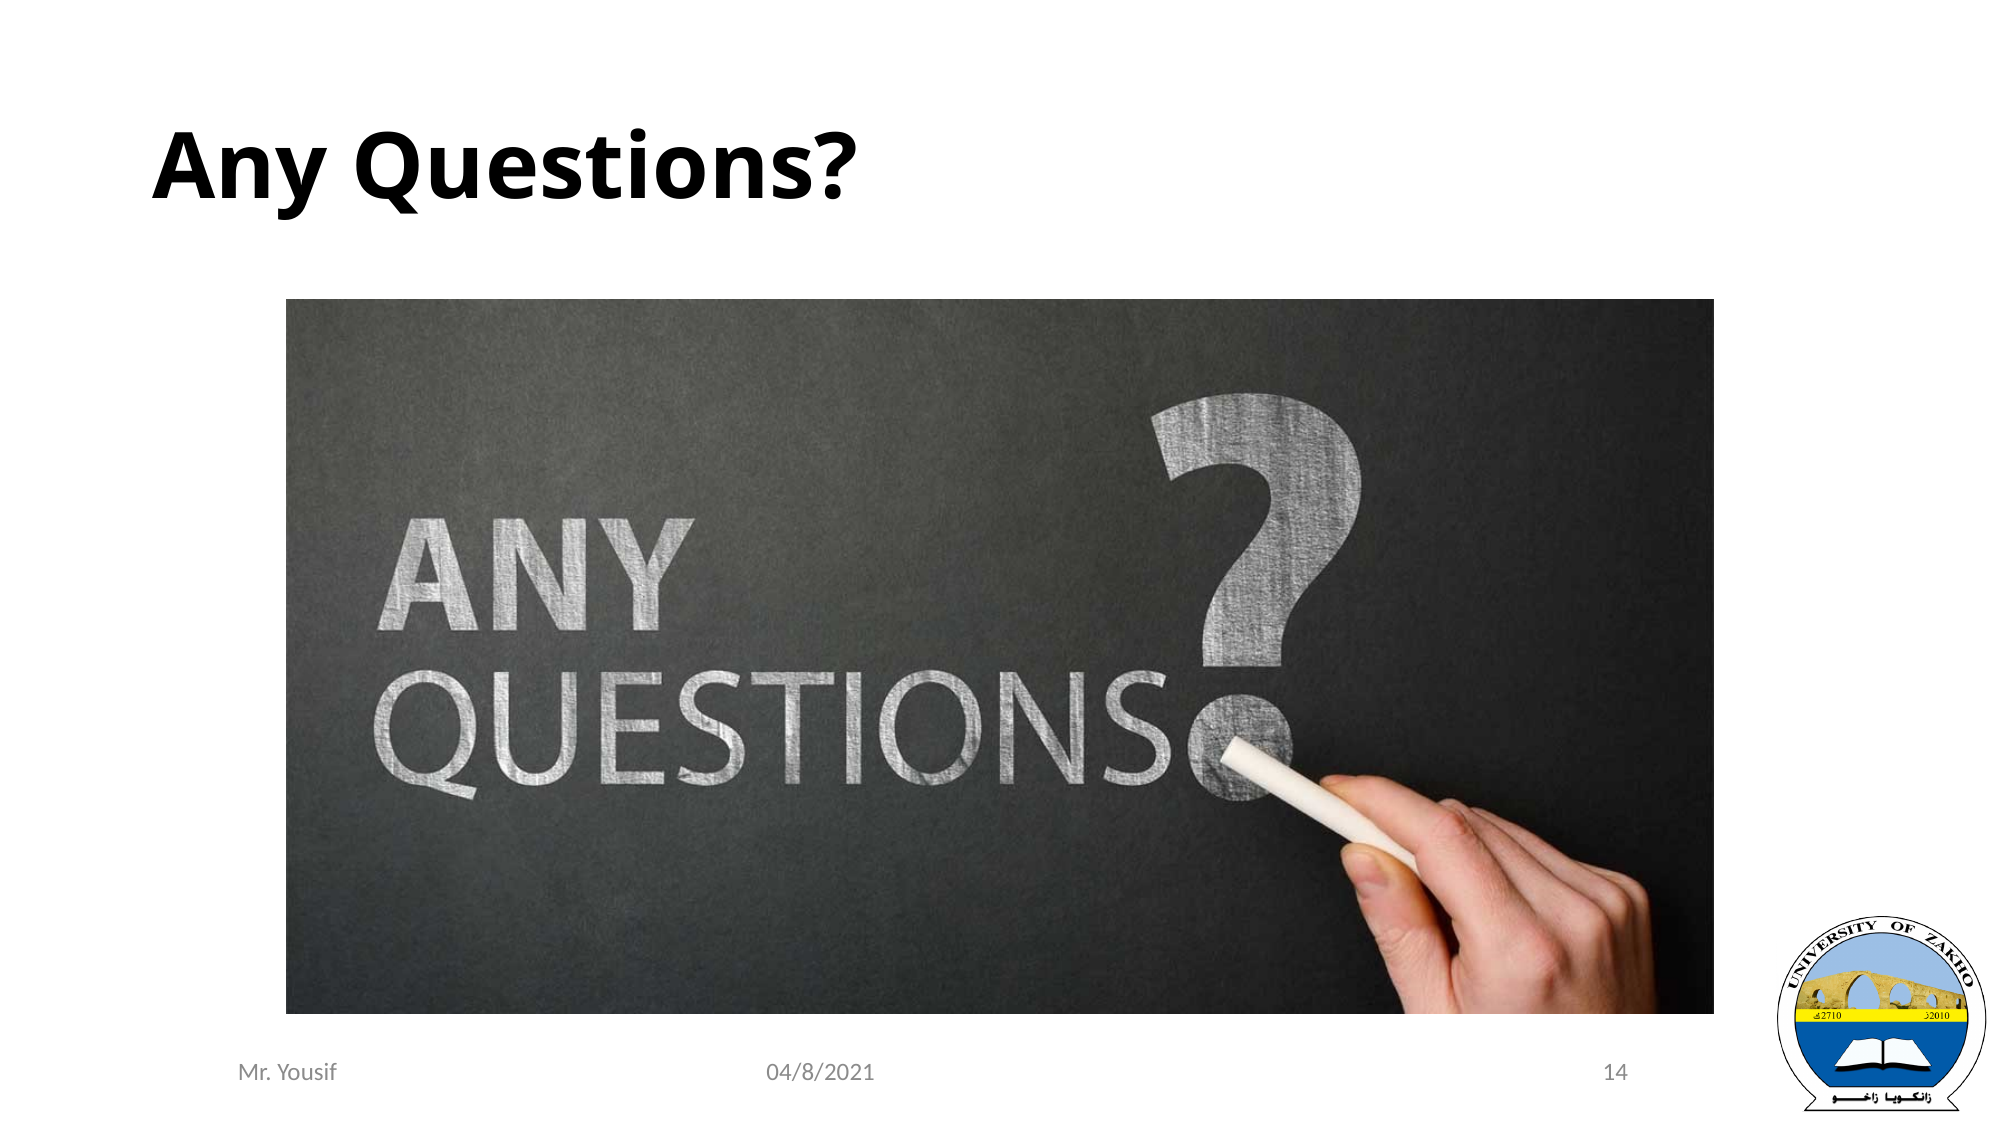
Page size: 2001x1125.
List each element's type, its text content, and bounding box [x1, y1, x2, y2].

title Any Questions? [137, 59, 1863, 278]
footer Mr. Yousif [137, 1040, 438, 1101]
slide_number 14 [1193, 1040, 1644, 1101]
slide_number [751, 1040, 1021, 1101]
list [286, 299, 1714, 1014]
picture [1776, 915, 1987, 1112]
